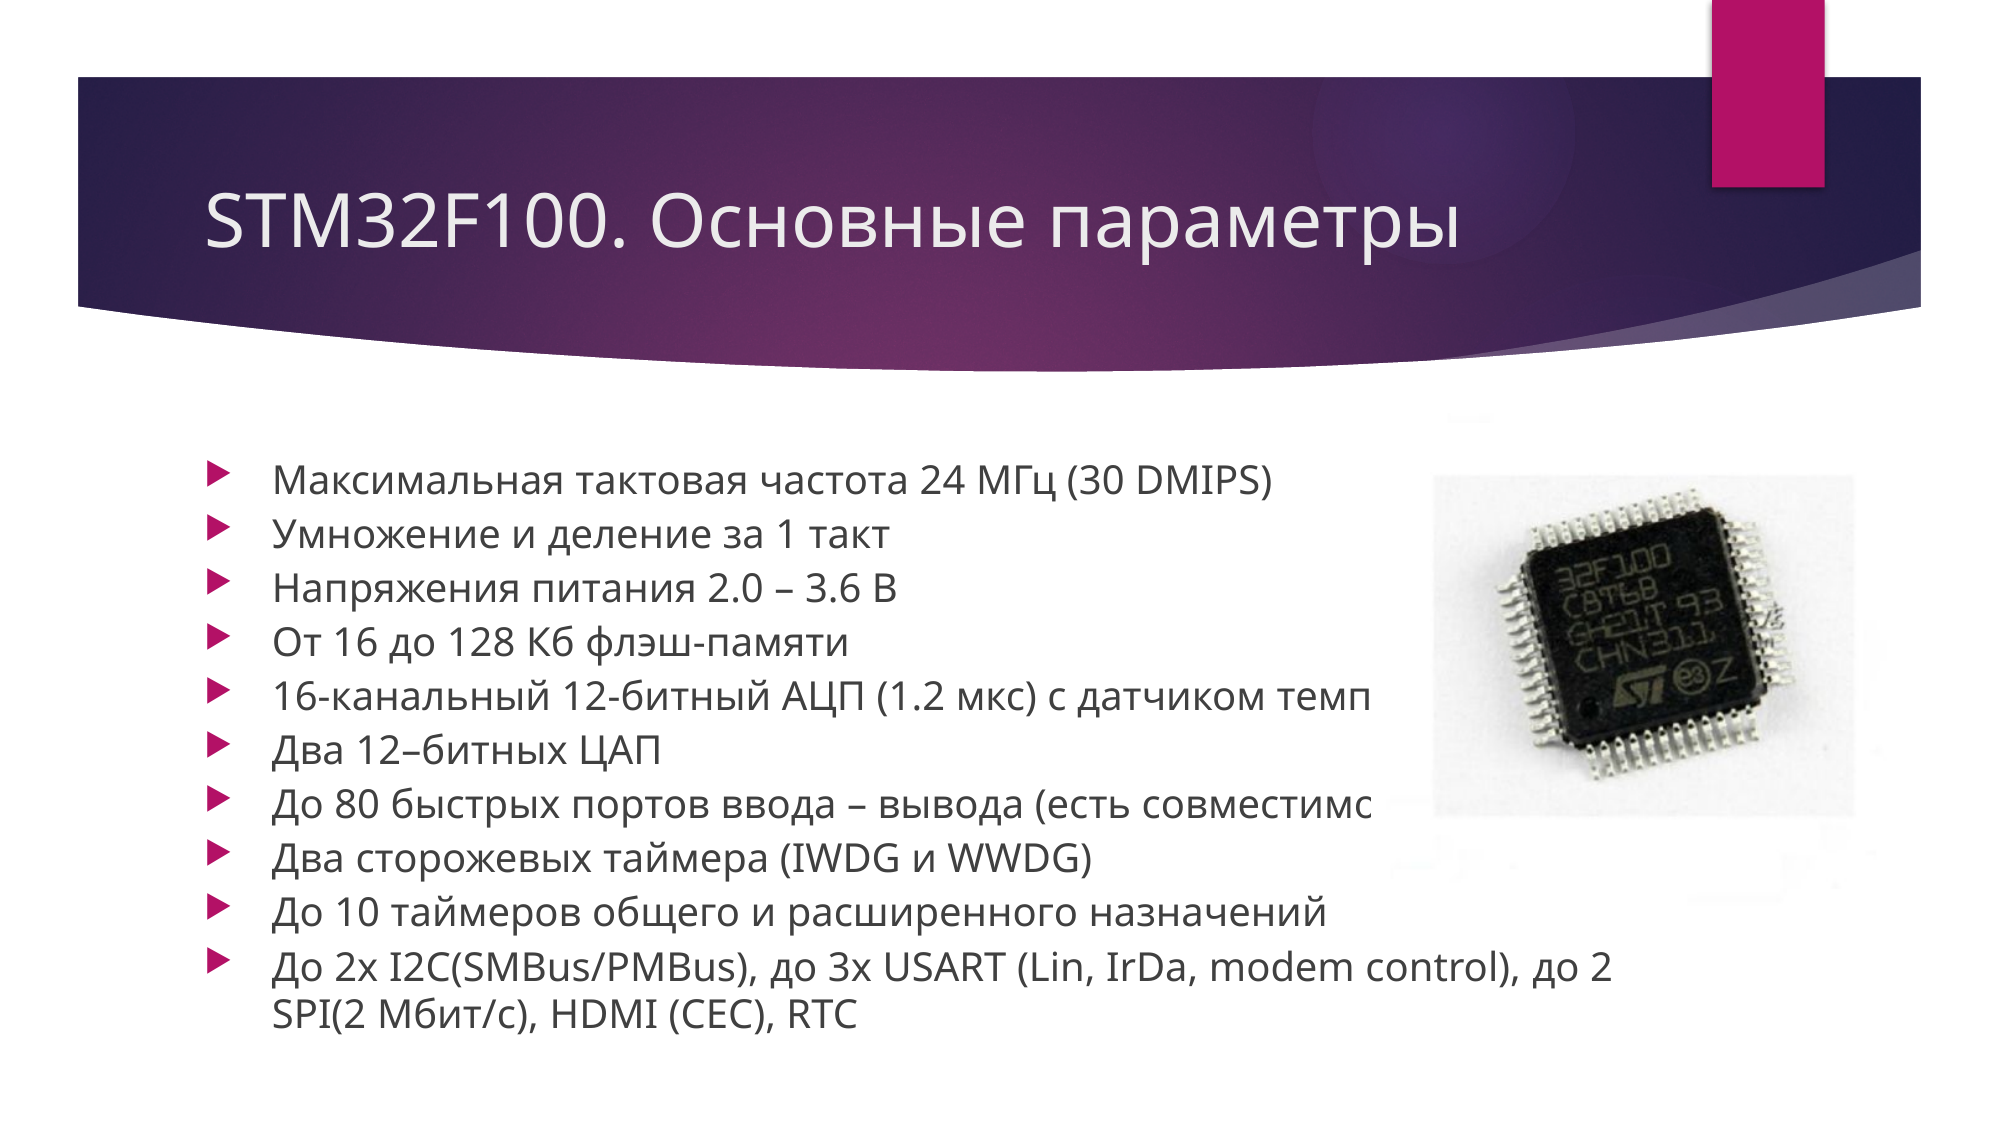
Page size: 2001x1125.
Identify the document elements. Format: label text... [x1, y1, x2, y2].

list Максимальная тактовая частота 24 МГц (30 DMIPS) Умножение и деление за 1 такт Напряжения питания 2.0 – 3.6 В От 16 до 128 Кб флэш-памяти 16-канальный 12-битный АЦП (1.2 мкс) с датчиком температуры Два 12–битных ЦАП До 80 быстрых портов ввода – вывода (есть совместимость с 5 В) Два сторожевых таймера (IWDG и WWDG) До 10 таймеров общего и расширенного назначений До 2х I2C(SMBus/PMBus), до 3х USART (Lin, IrDa, modem control), до 2 SPI(2 Мбит/с), HDMI (CEC), RTC [189, 427, 1638, 1083]
picture [1371, 413, 1991, 937]
title STM32F100. Основные параметры [189, 159, 1627, 276]
